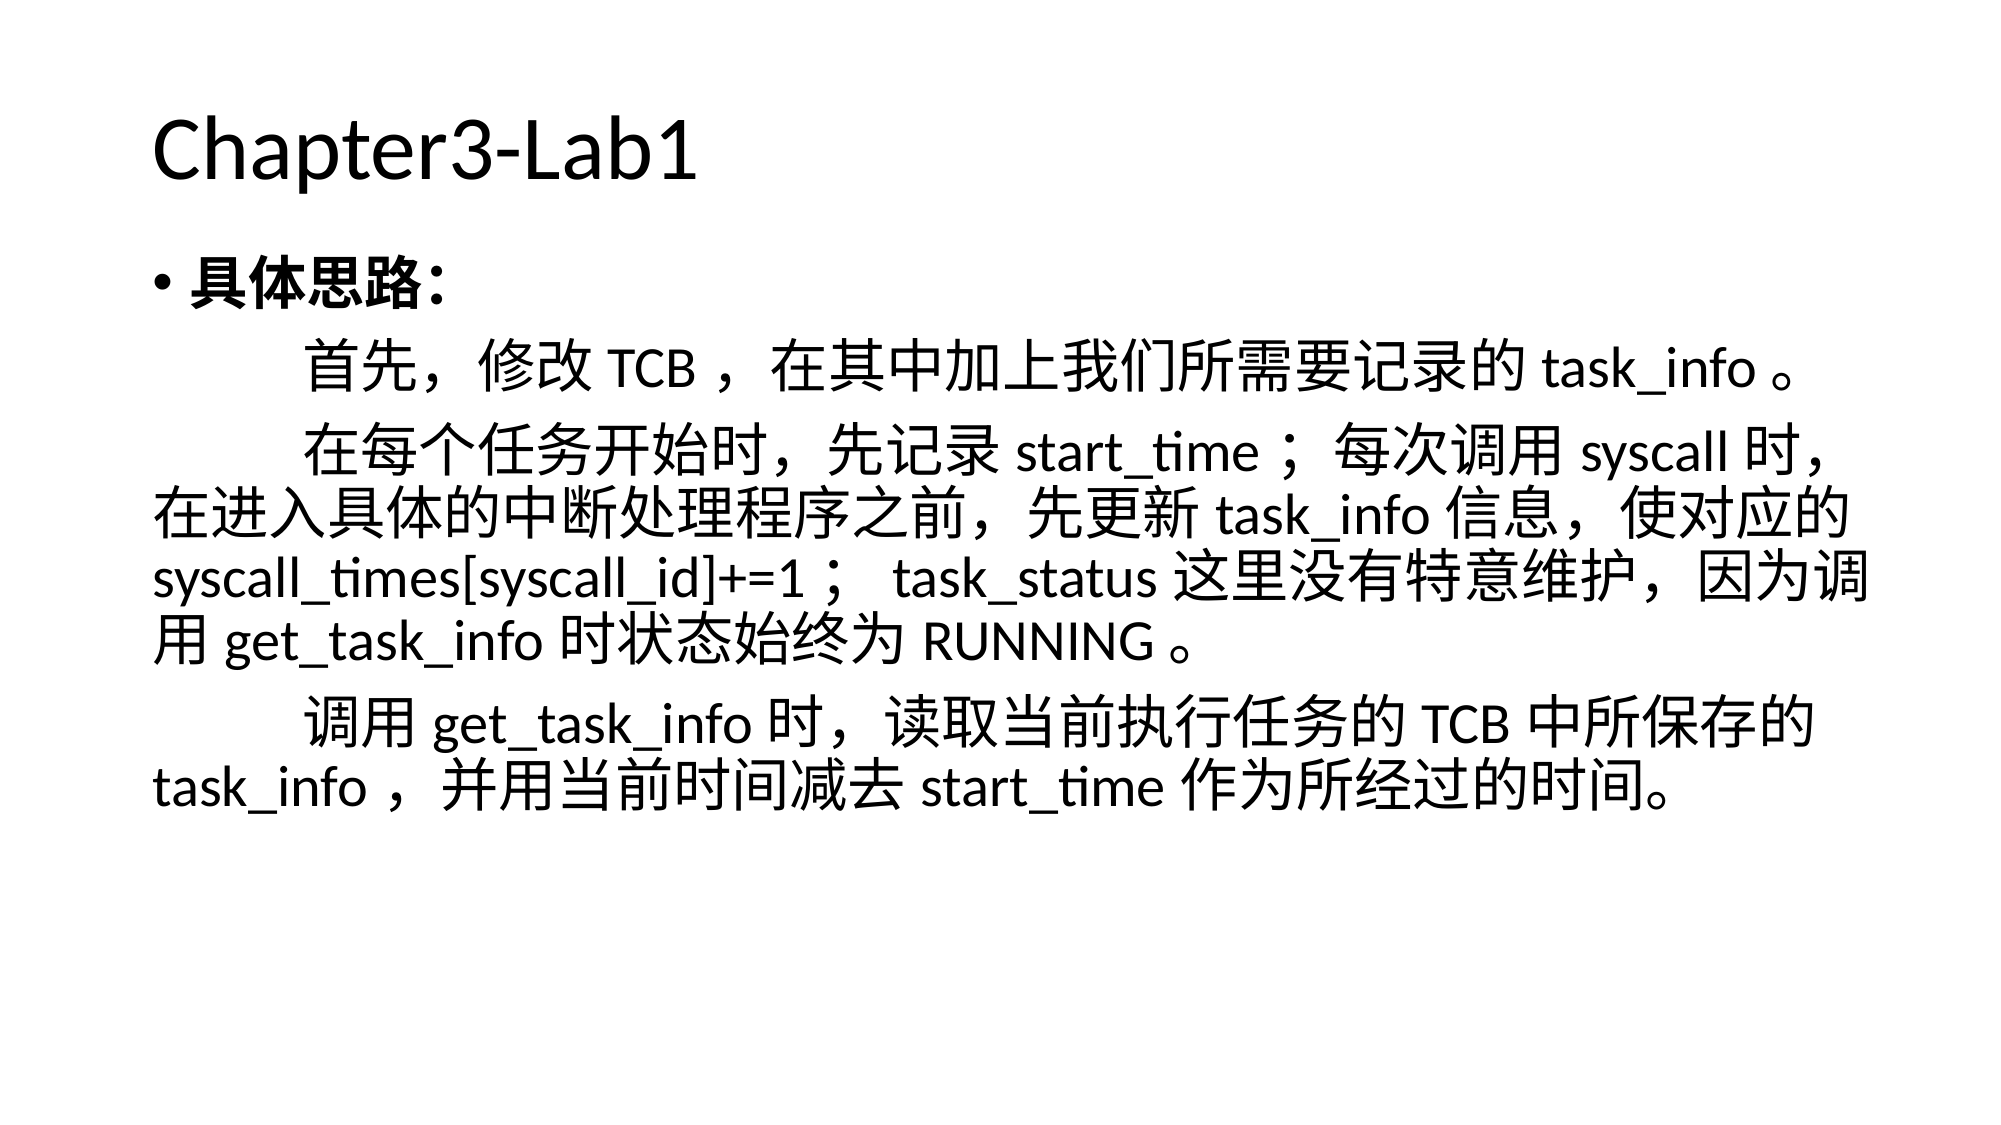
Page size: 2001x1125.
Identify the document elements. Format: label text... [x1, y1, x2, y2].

title Chapter3-Lab1 [137, 40, 1863, 246]
list 具体思路： 首先，修改TCB，在其中加上我们所需要记录的task_info。 在每个任务开始时，先记录start_time；每次调用syscall时，在进入具体的中断处理程序之前，先更新task_info信息，使对应的syscall_times[syscall_id]+=1；task_status这里没有特意维护，因为调用get_task_info时状态始终为RUNNING。 调用get_task_info时，读取当前执行任务的TCB中所保存的task_info，并用当前时间减去start_time作为所经过的时间。 [137, 246, 1896, 1068]
